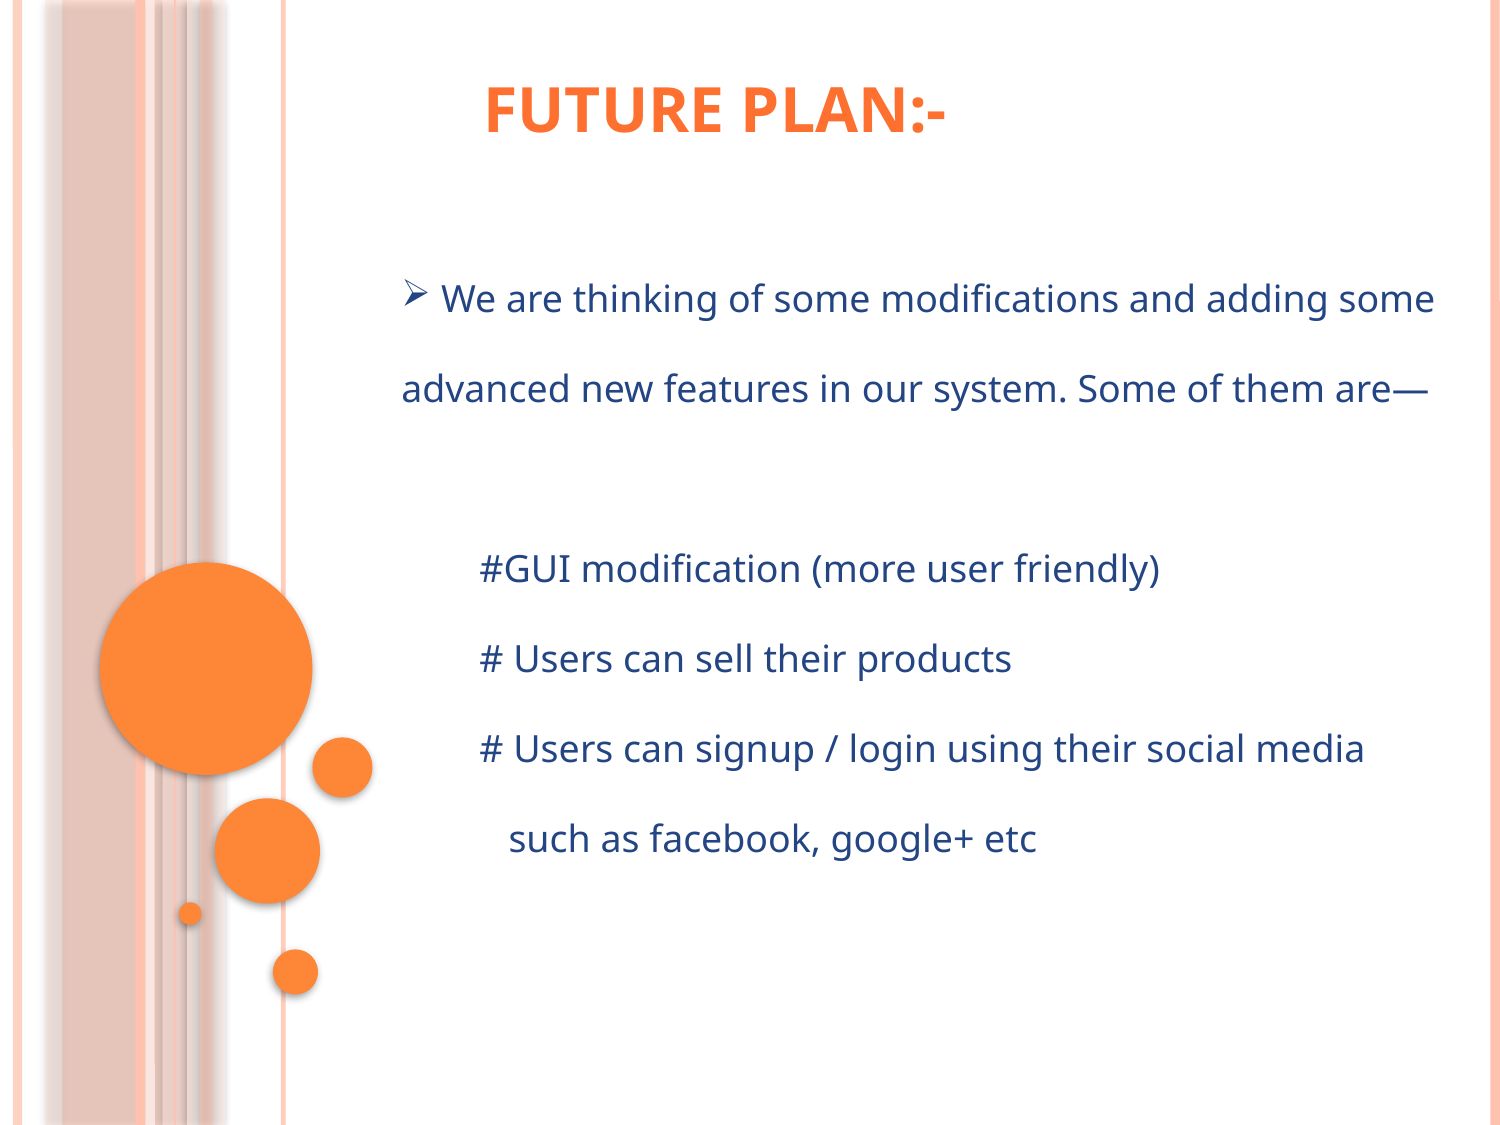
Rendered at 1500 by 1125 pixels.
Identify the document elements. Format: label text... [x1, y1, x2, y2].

text_box We are thinking of some modifications and adding some advanced new features in our system. Some of them are— #GUI modification (more user friendly) # Users can sell their products # Users can signup / login using their social media such as facebook, google+ etc [386, 222, 1465, 868]
title Future plan:- [468, 46, 1353, 153]
